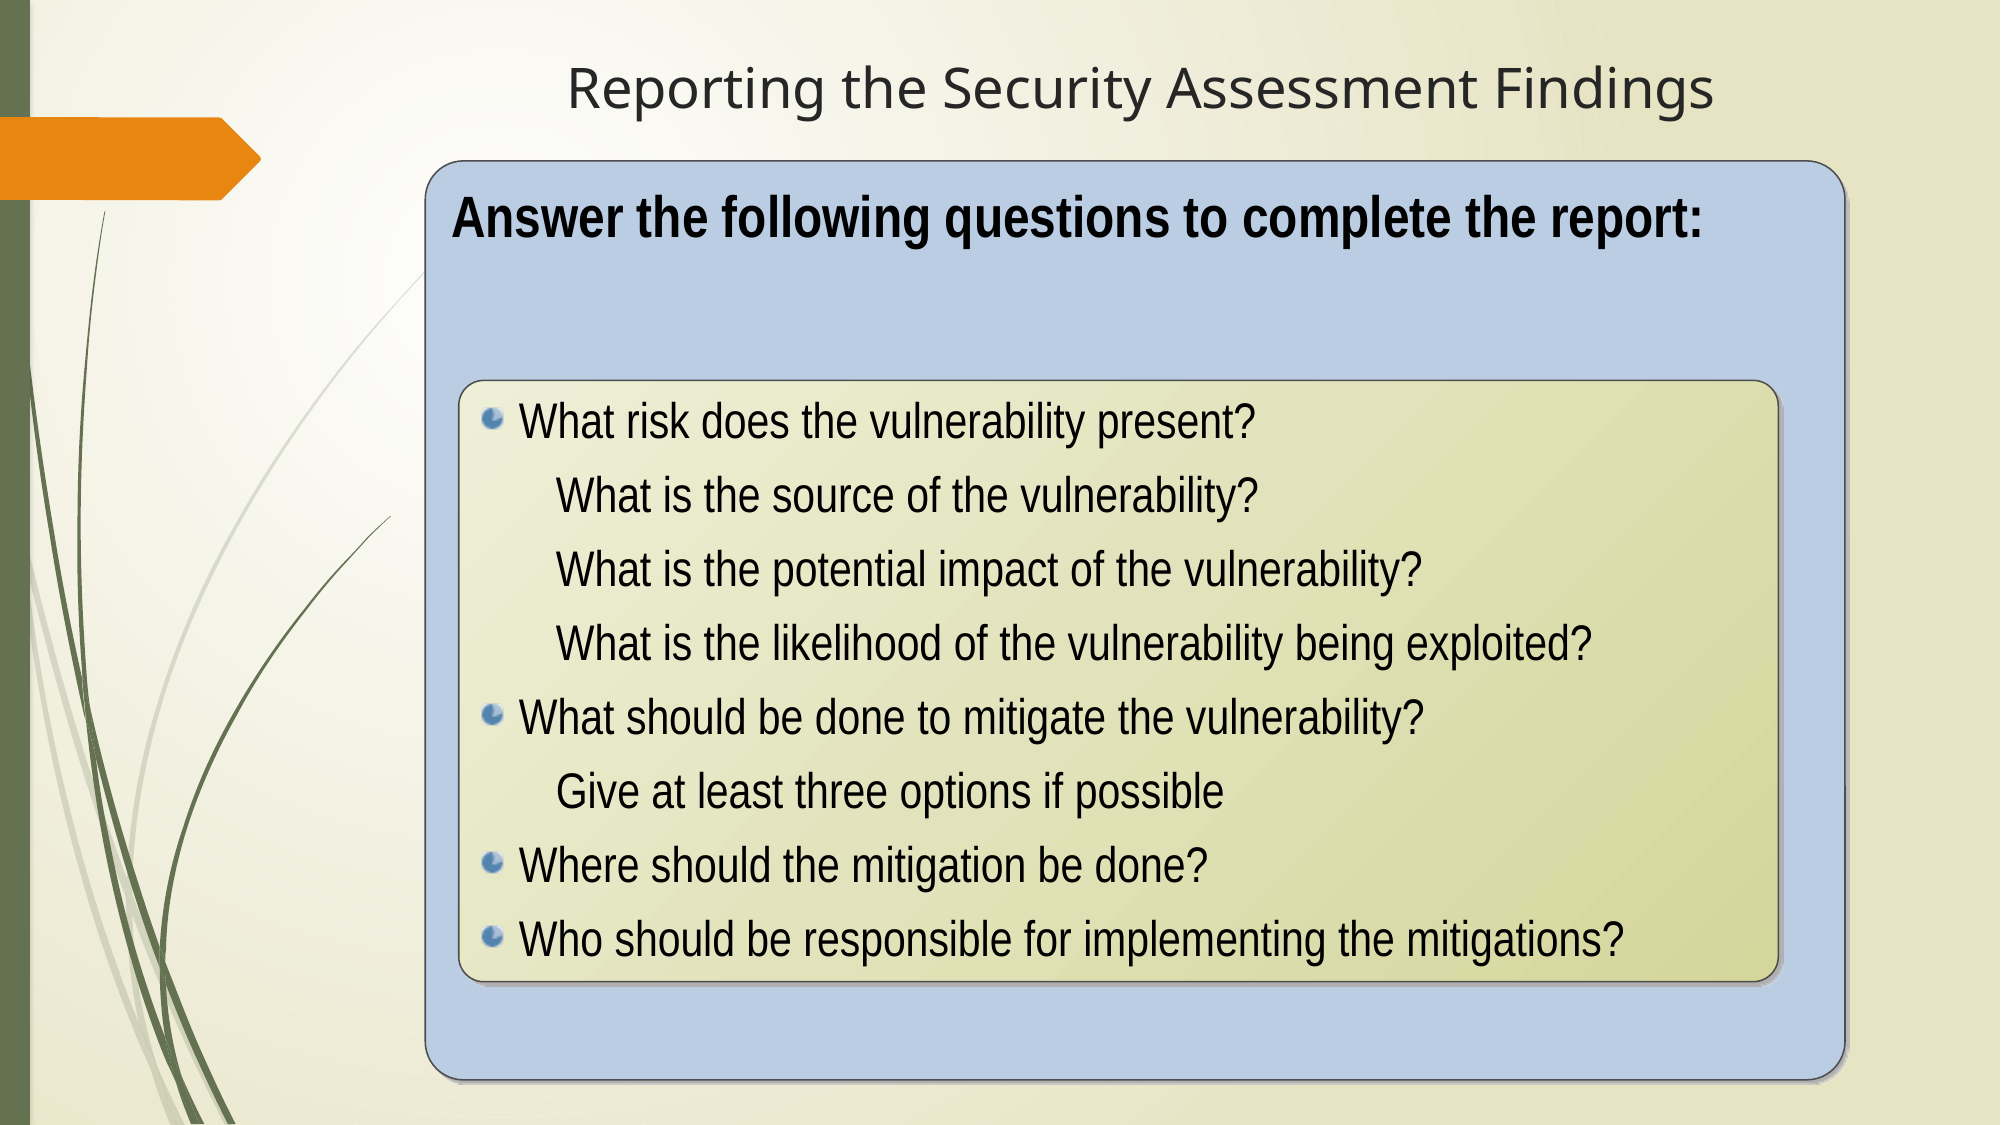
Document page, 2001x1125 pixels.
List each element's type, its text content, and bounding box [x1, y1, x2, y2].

picture [480, 924, 506, 950]
text_box What risk does the vulnerability present? What is the source of the vulnerability? What is the potential impact of the vulnerability? What is the likelihood of the vulnerability being exploited? What should be done to mitigate the vulnerability? Give at least three options if possible Where should the mitigation be done? Who should be responsible for implementing the mitigations? [458, 380, 1779, 982]
picture [480, 850, 506, 876]
text_box Answer the following questions to complete the report: [425, 160, 1846, 1080]
picture [480, 406, 506, 432]
title Reporting the Security Assessment Findings [324, 45, 1957, 128]
picture [480, 702, 506, 728]
